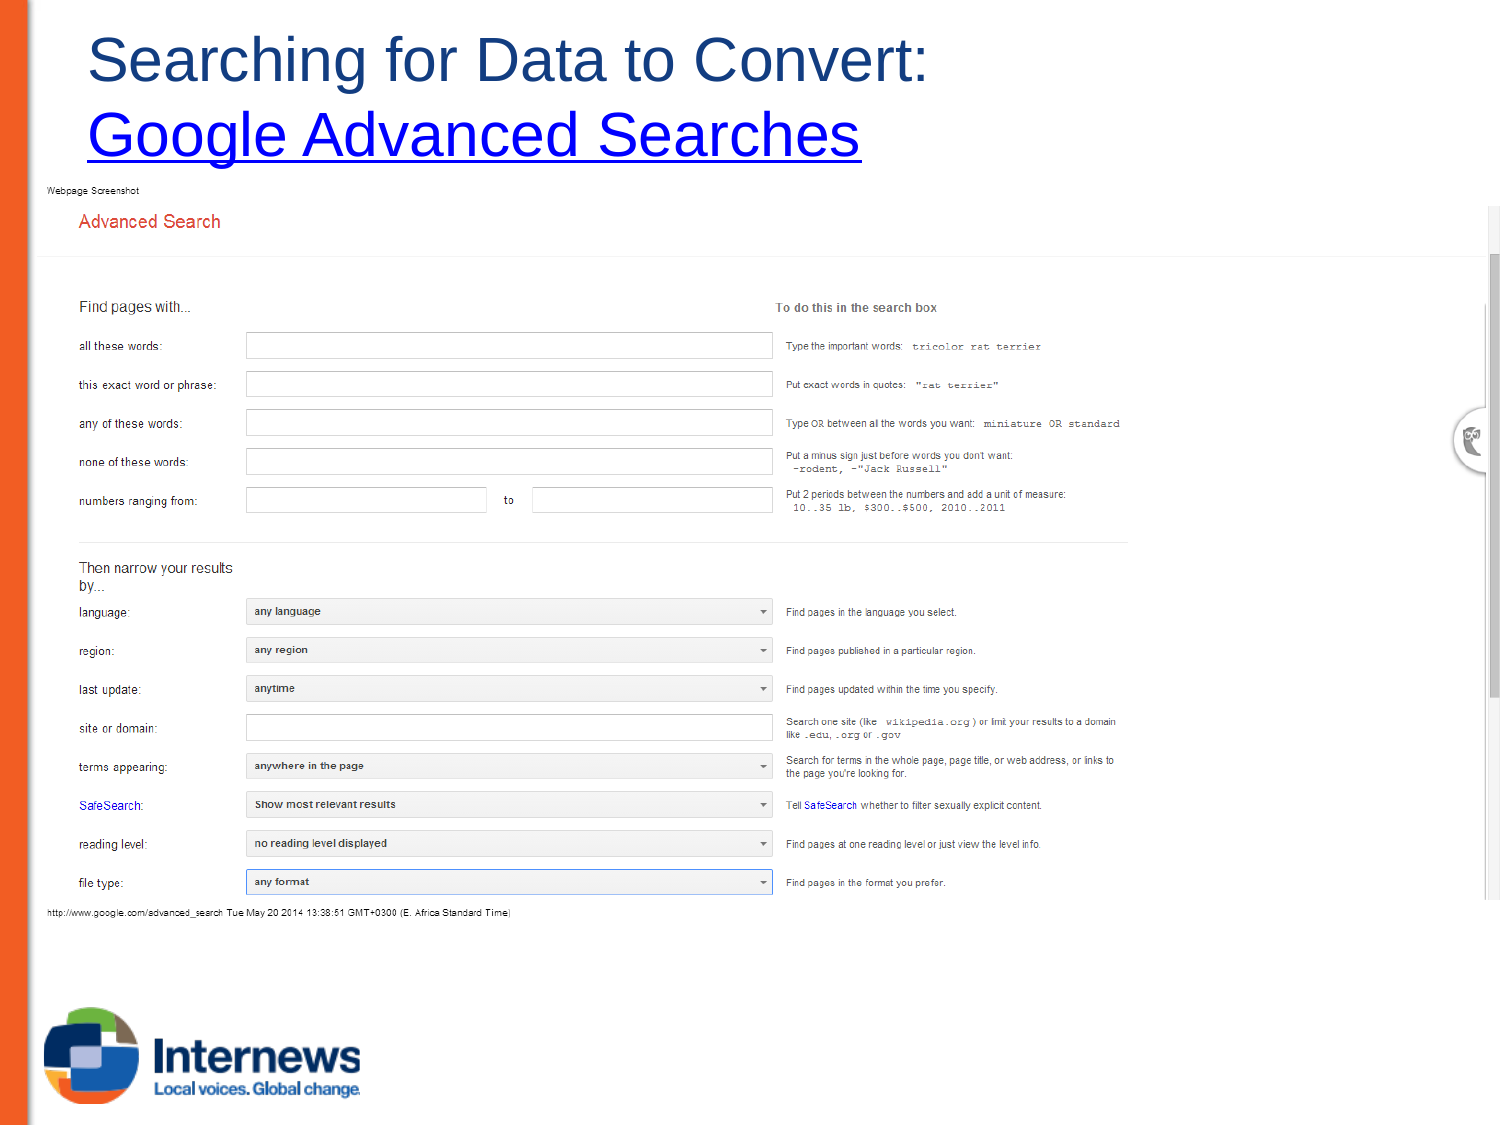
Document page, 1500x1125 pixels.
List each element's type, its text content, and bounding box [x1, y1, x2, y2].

picture [0, 0, 1500, 1125]
text_box Searching for Data to Convert: Google Advanced Searches [72, 0, 1432, 186]
